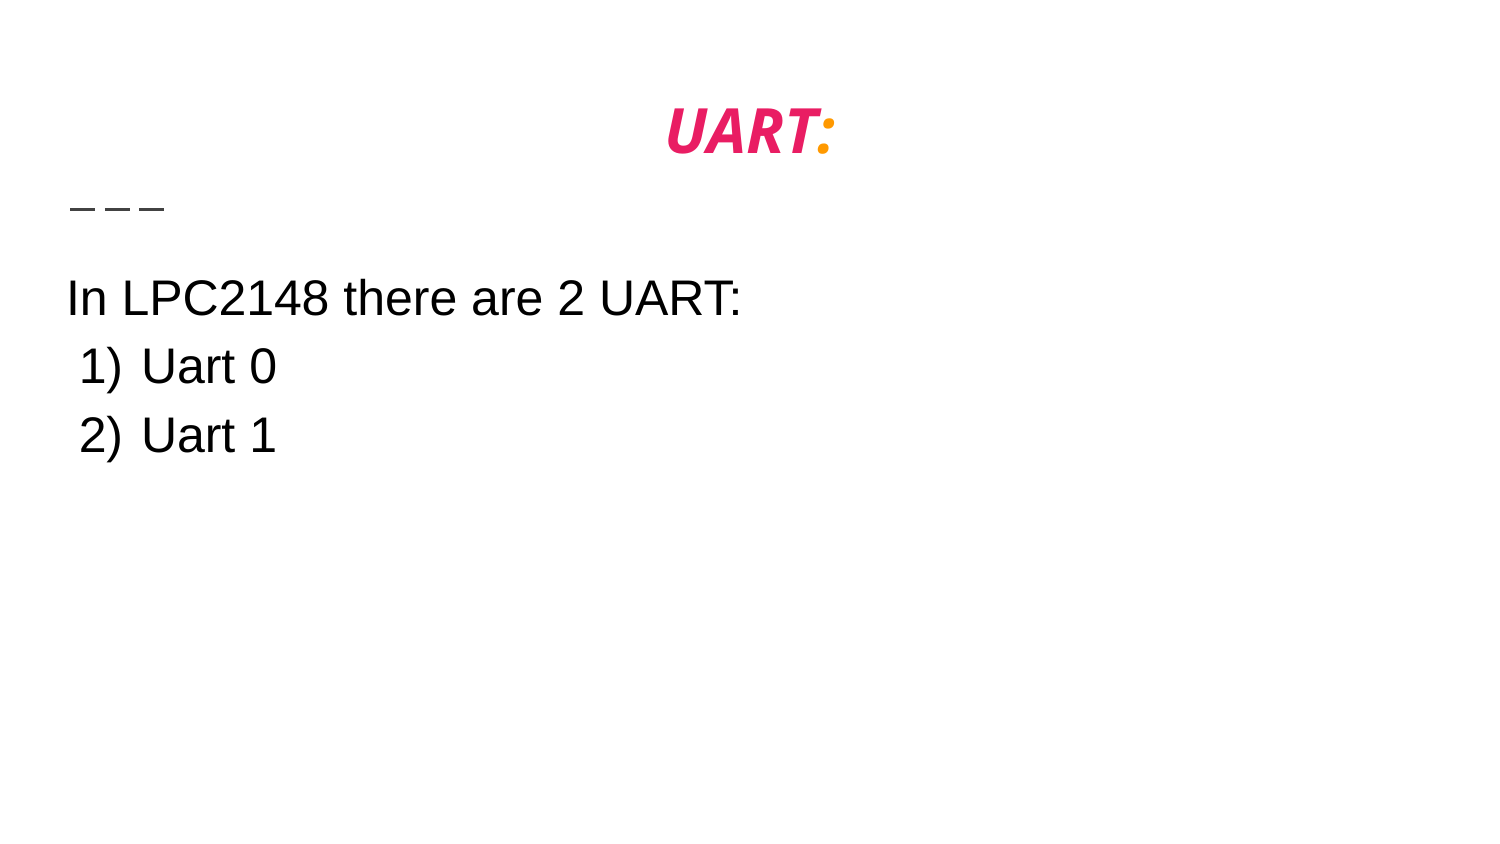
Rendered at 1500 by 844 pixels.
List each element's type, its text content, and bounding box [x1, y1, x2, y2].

title UART: [51, 39, 1449, 182]
list In LPC2148 there are 2 UART: Uart 0 Uart 1 [51, 240, 1449, 750]
